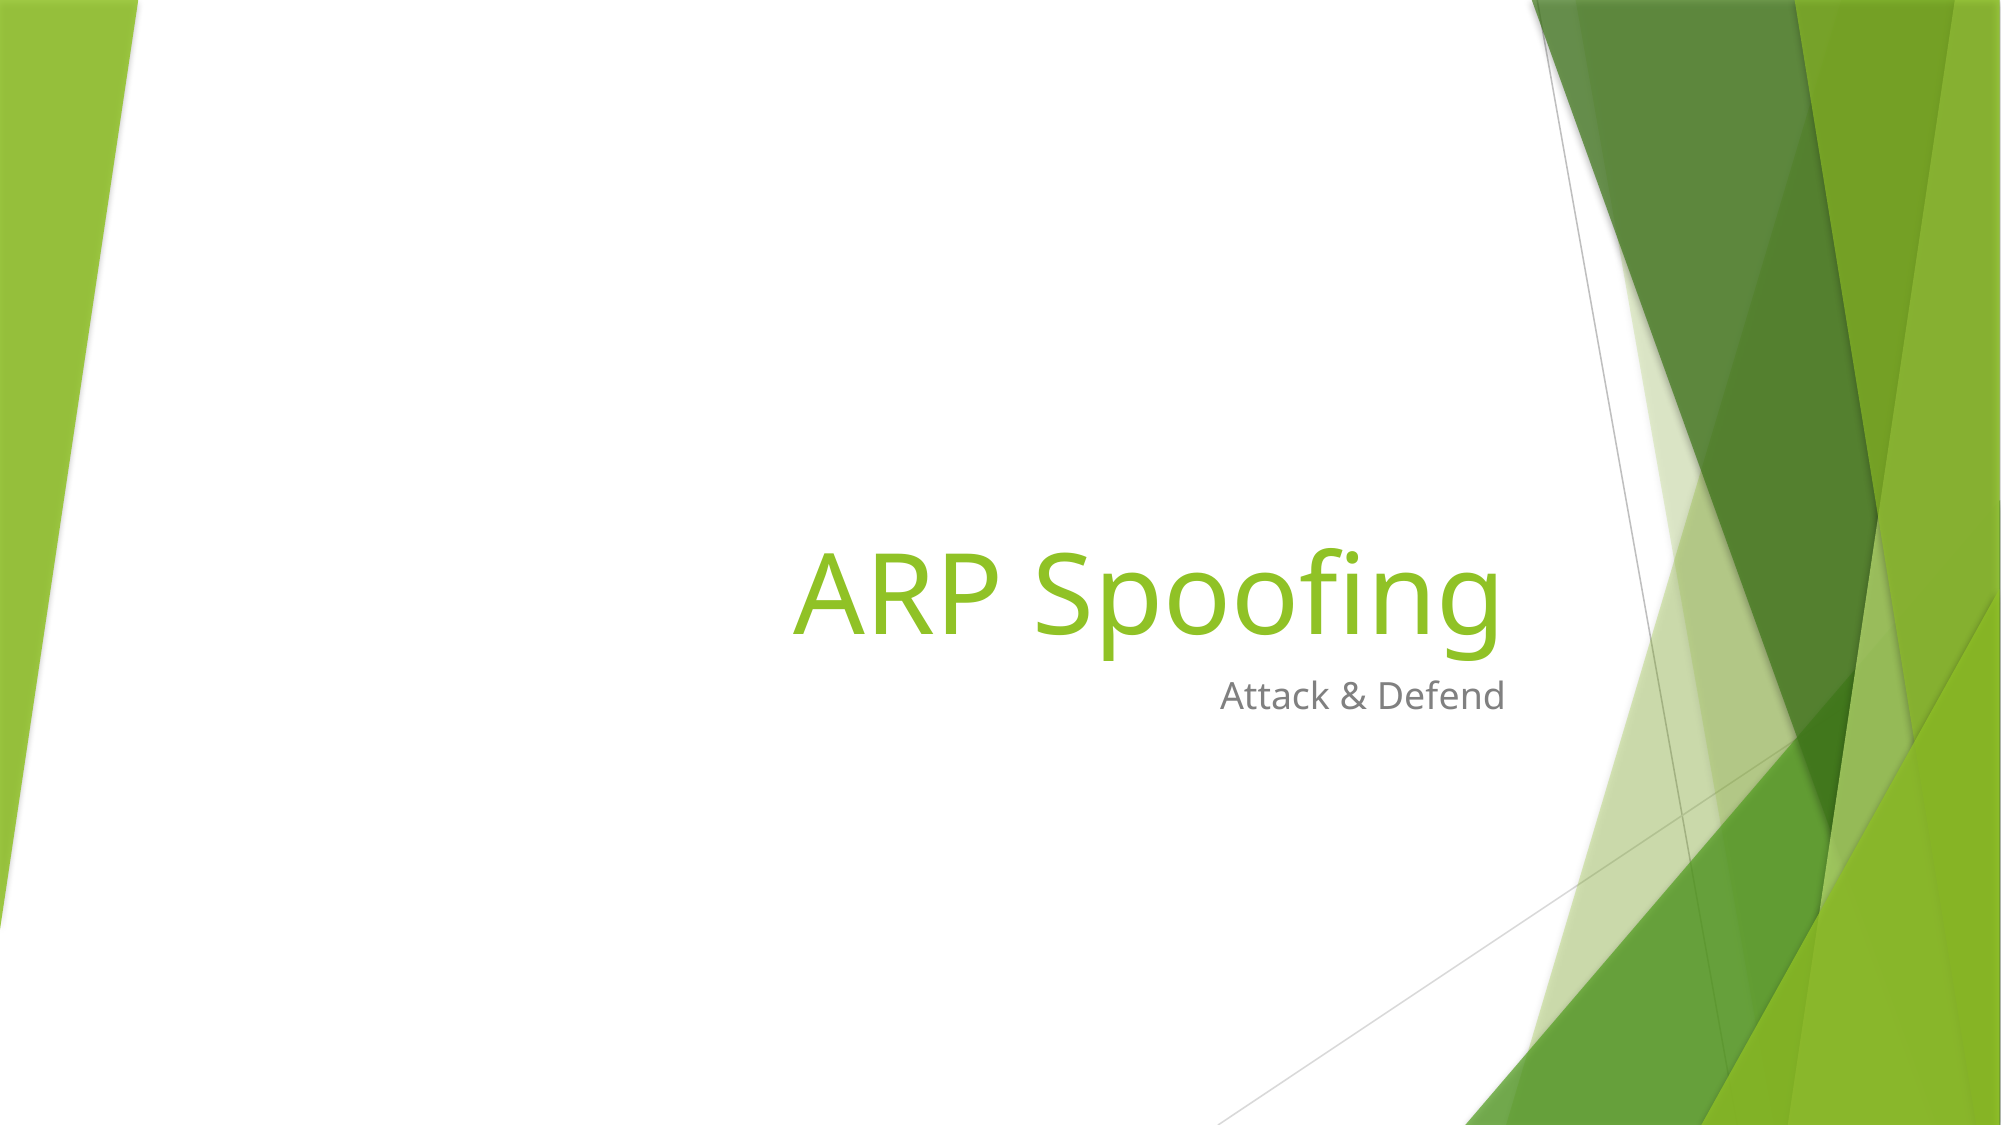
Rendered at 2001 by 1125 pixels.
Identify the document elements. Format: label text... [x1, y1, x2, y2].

subtitle Attack & Defend [247, 664, 1522, 845]
title ARP Spoofing [247, 394, 1522, 664]
